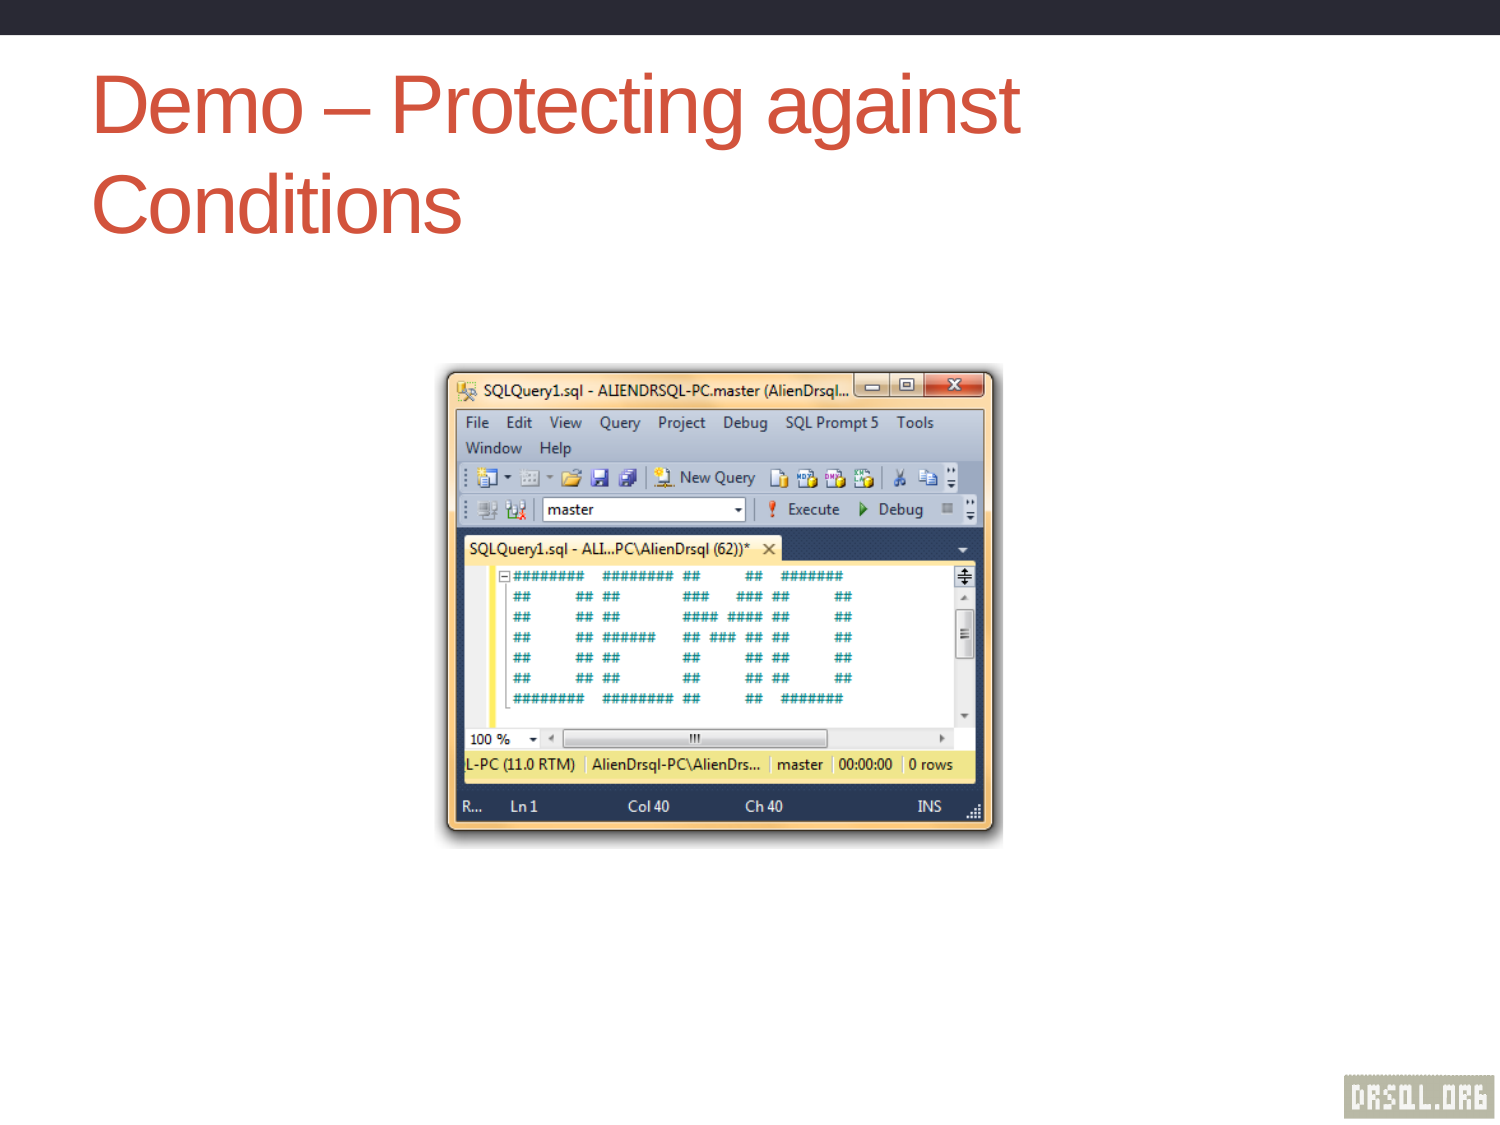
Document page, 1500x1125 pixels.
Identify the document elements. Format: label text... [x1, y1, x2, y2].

picture [434, 362, 1004, 849]
title Demo – Protecting against Conditions [75, 87, 1425, 213]
